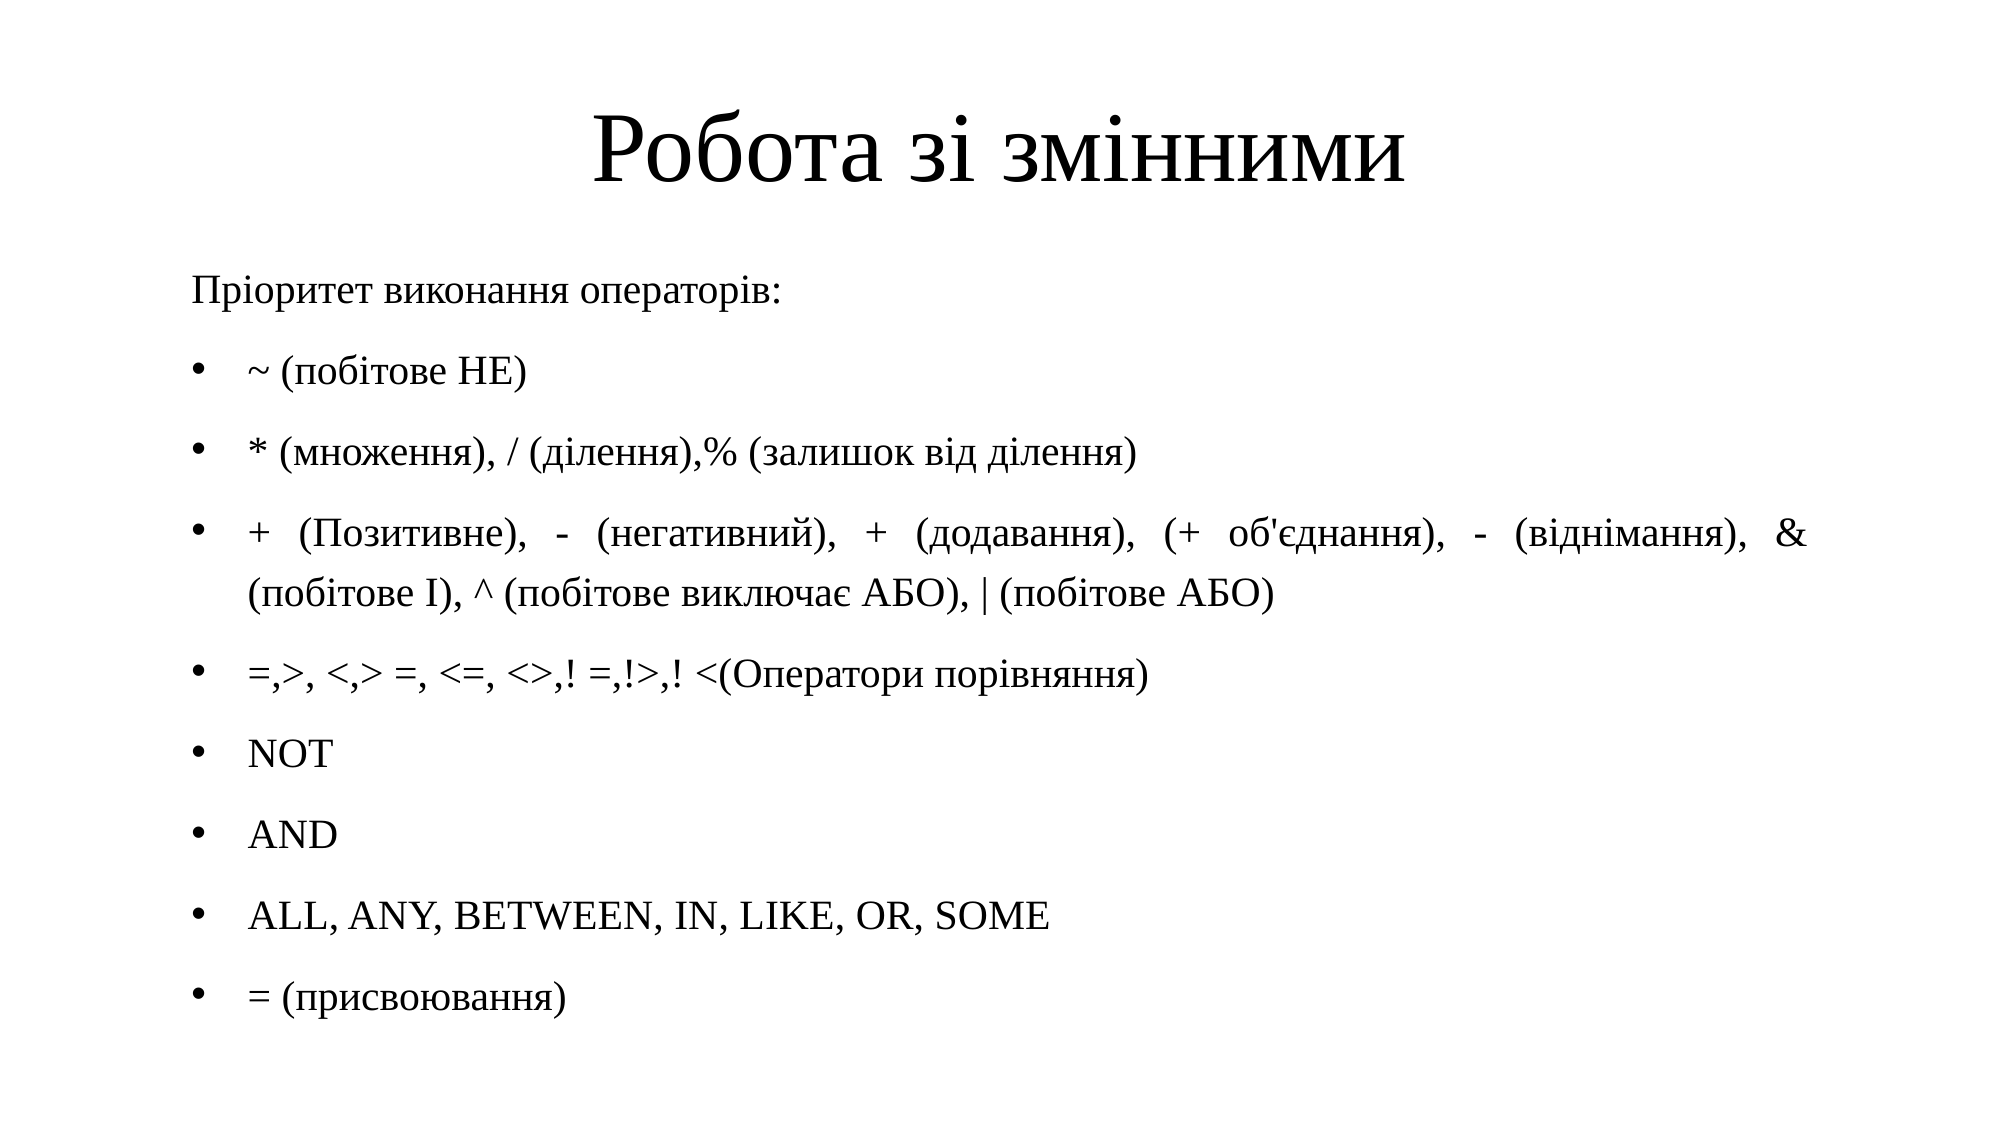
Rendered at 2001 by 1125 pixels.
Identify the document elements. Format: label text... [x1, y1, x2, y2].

subtitle Пріоритет виконання операторів: ~ (побітове НЕ) * (множення), / (ділення),% (залишок від ділення) + (Позитивне), - (негативний), + (додавання), (+ об'єднання), - (віднімання), & (побітове І), ^ (побітове виключає АБО), | (побітове АБО) =,>, <,> =, <=, <>,! =,!>,! <(Оператори порівняння) NOT AND ALL, ANY, BETWEEN, IN, LIKE, OR, SOME = (присвоювання) [176, 244, 1824, 1048]
title Робота зі змінними [249, 107, 1750, 212]
